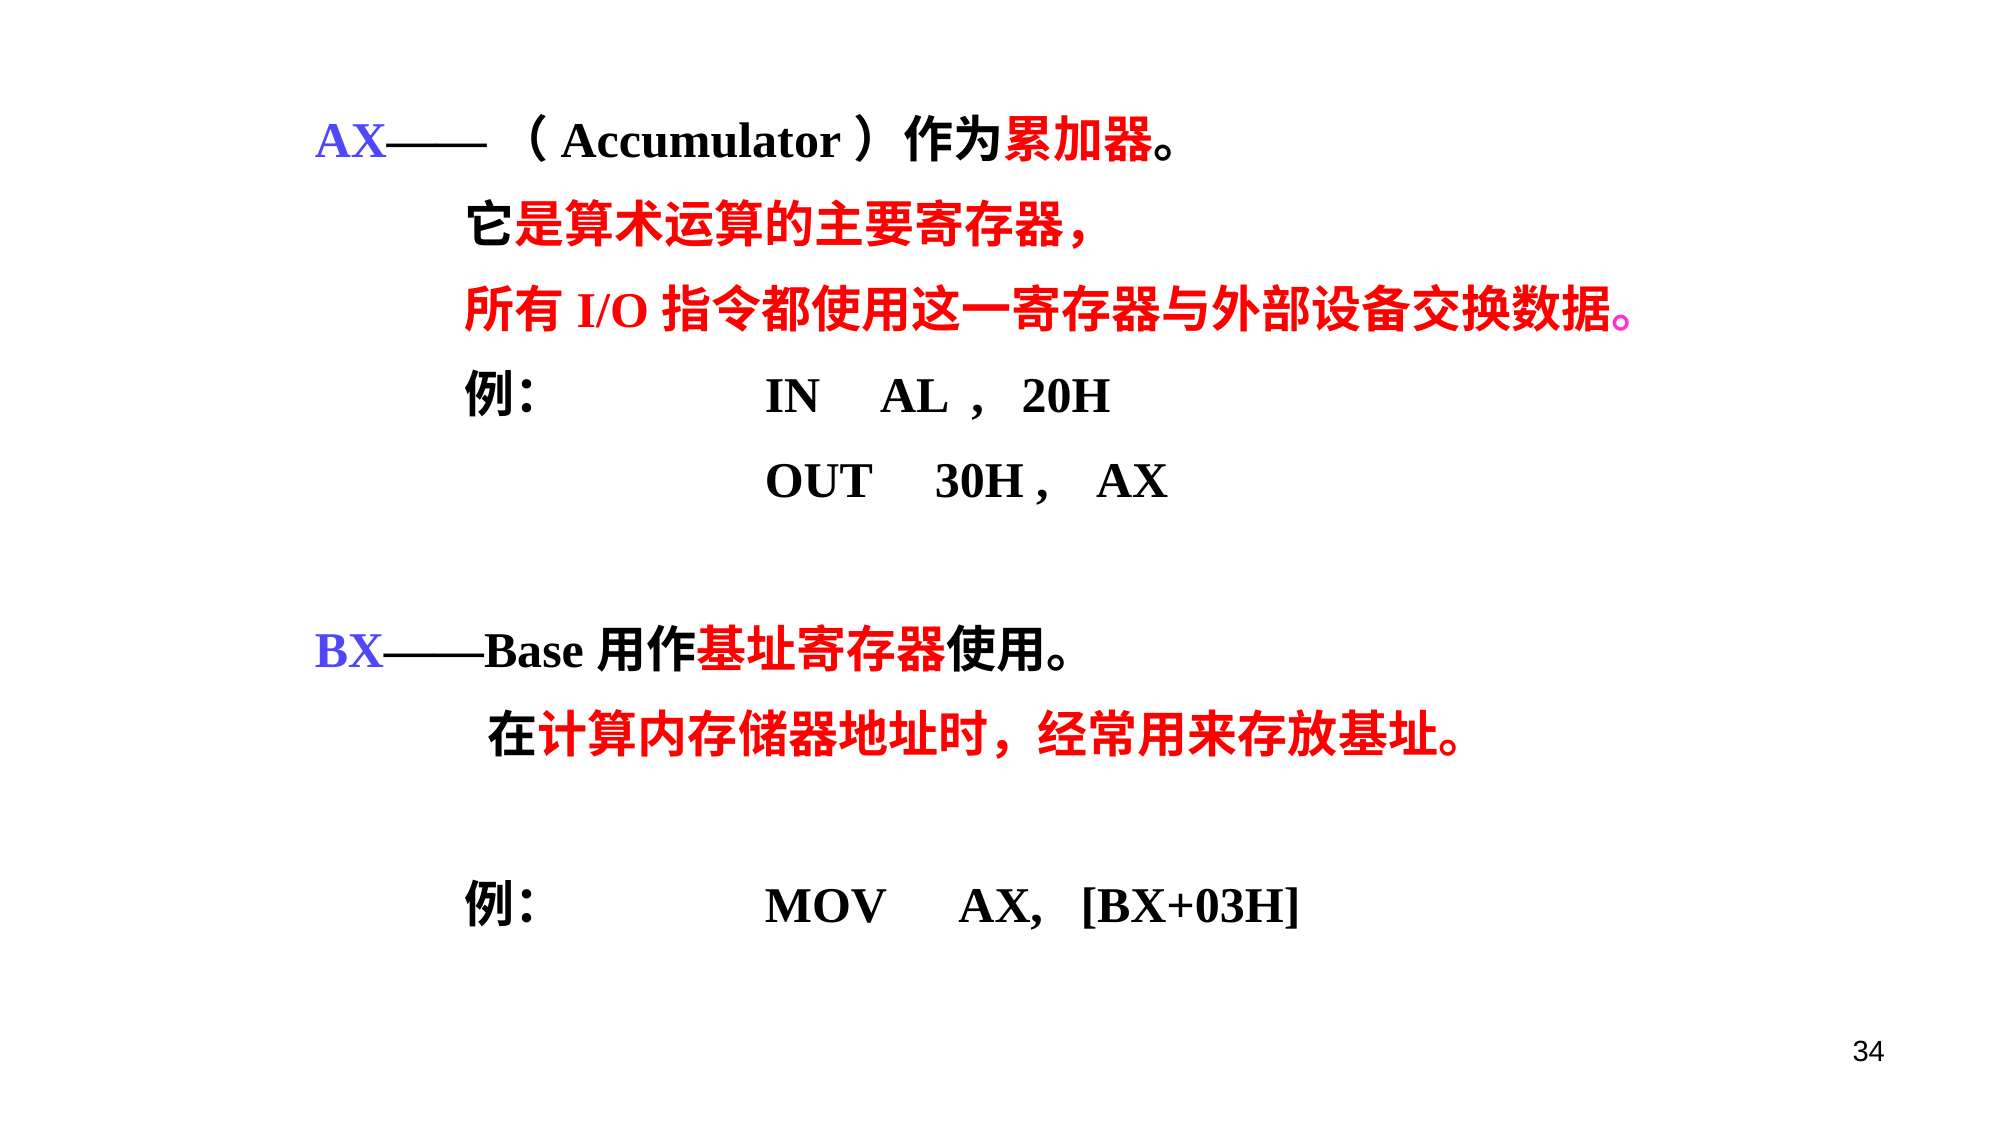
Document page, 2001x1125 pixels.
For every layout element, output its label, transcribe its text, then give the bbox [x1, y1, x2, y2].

text_box AX——（Accumulator）作为累加器。 它是算术运算的主要寄存器， 所有I/O指令都使用这一寄存器与外部设备交换数据。 例： IN AL , 20H OUT 30H , AX BX——Base用作基址寄存器使用。 在计算内存储器地址时，经常用来存放基址。 例： MOV AX, [BX+03H] [299, 99, 1713, 940]
slide_number 34 [1433, 1024, 1901, 1103]
